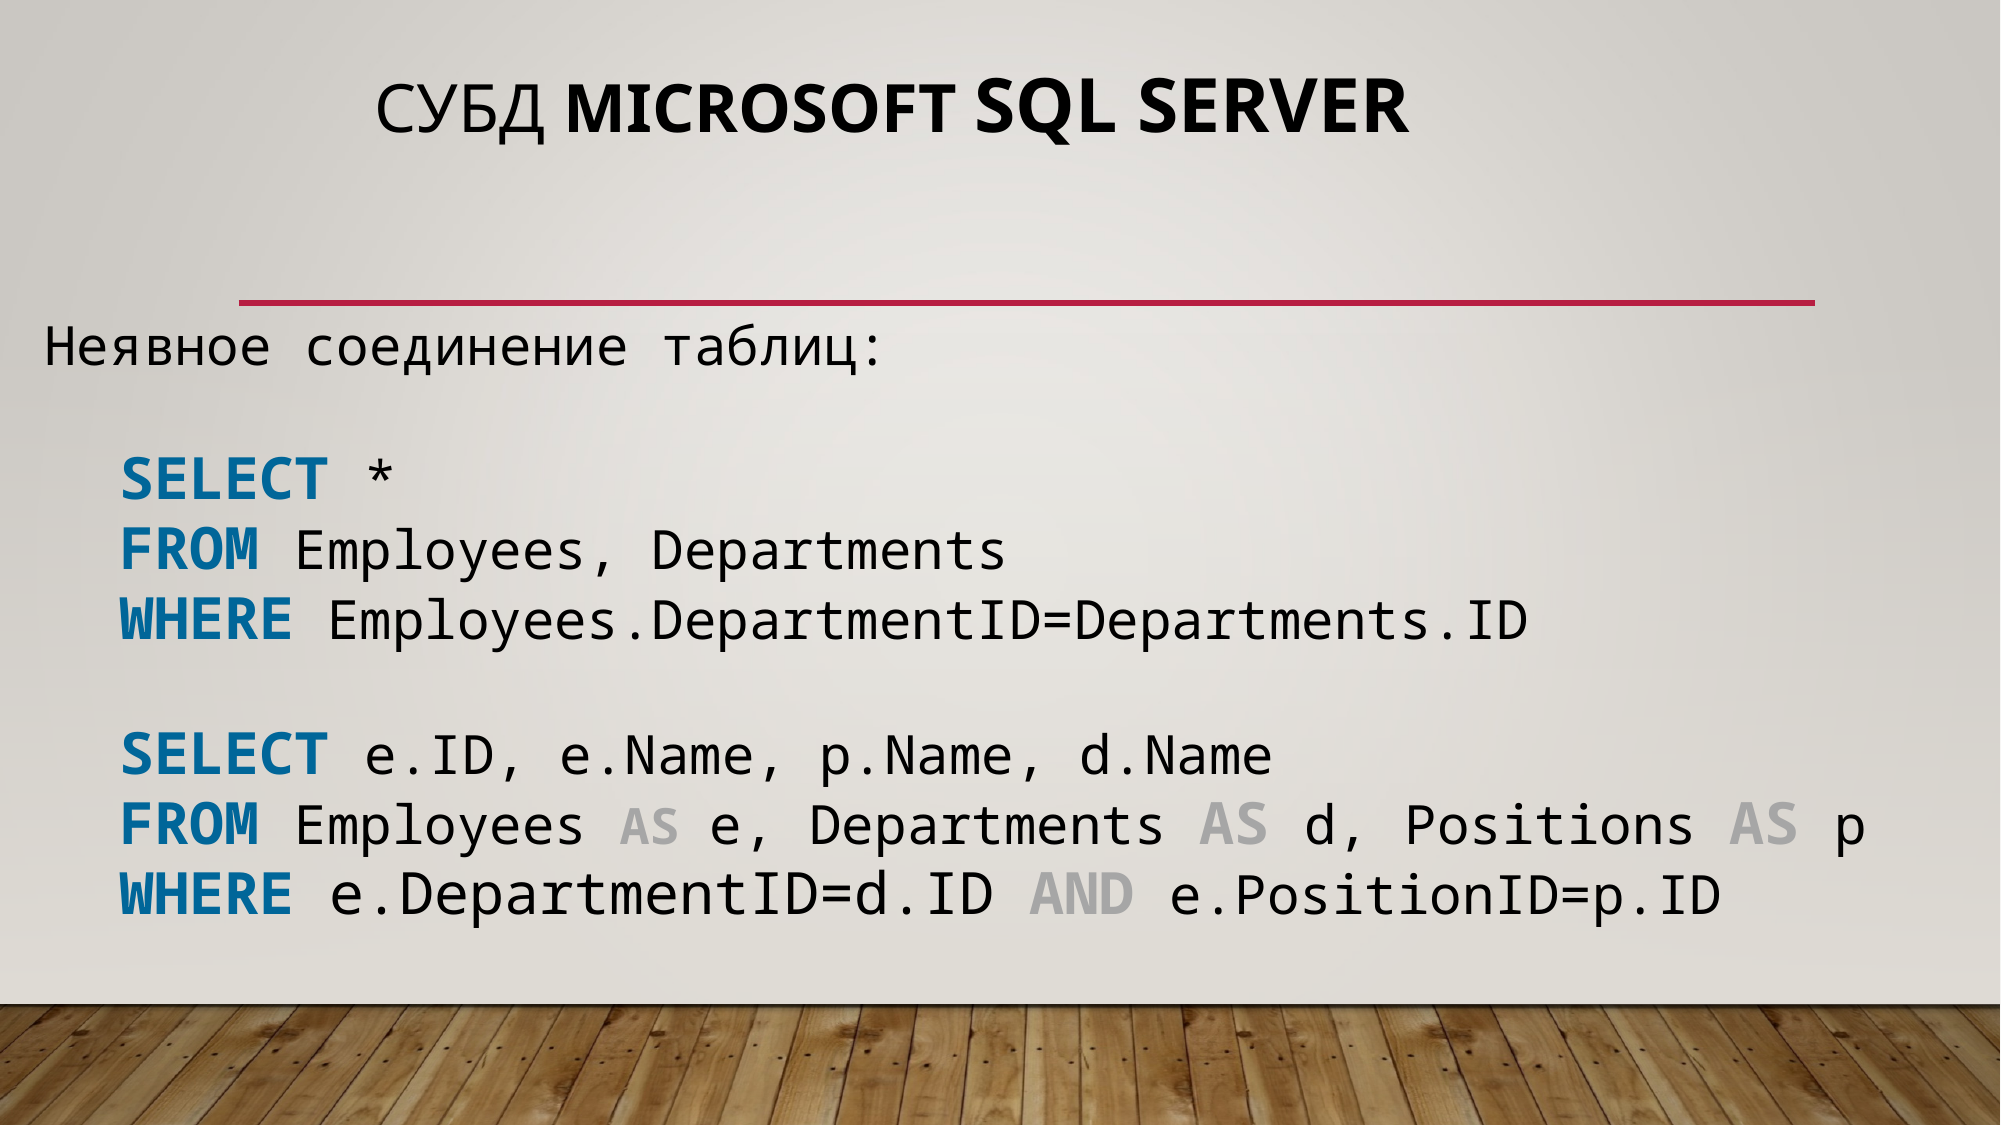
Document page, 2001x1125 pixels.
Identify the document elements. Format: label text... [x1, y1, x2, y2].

title СУБД Microsoft SQL server [359, 60, 1725, 233]
picture [0, 1004, 2001, 1125]
picture [0, 0, 2001, 396]
text_box Неявное соединение таблиц: SELECT * FROM Employees, Departments WHERE Employees.DepartmentID=Departments.ID SELECT e.ID, e.Name, p.Name, d.Name FROM Employees AS e, Departments AS d, Positions AS p WHERE e.DepartmentID=d.ID AND e.PositionID=p.ID [29, 304, 1893, 1004]
